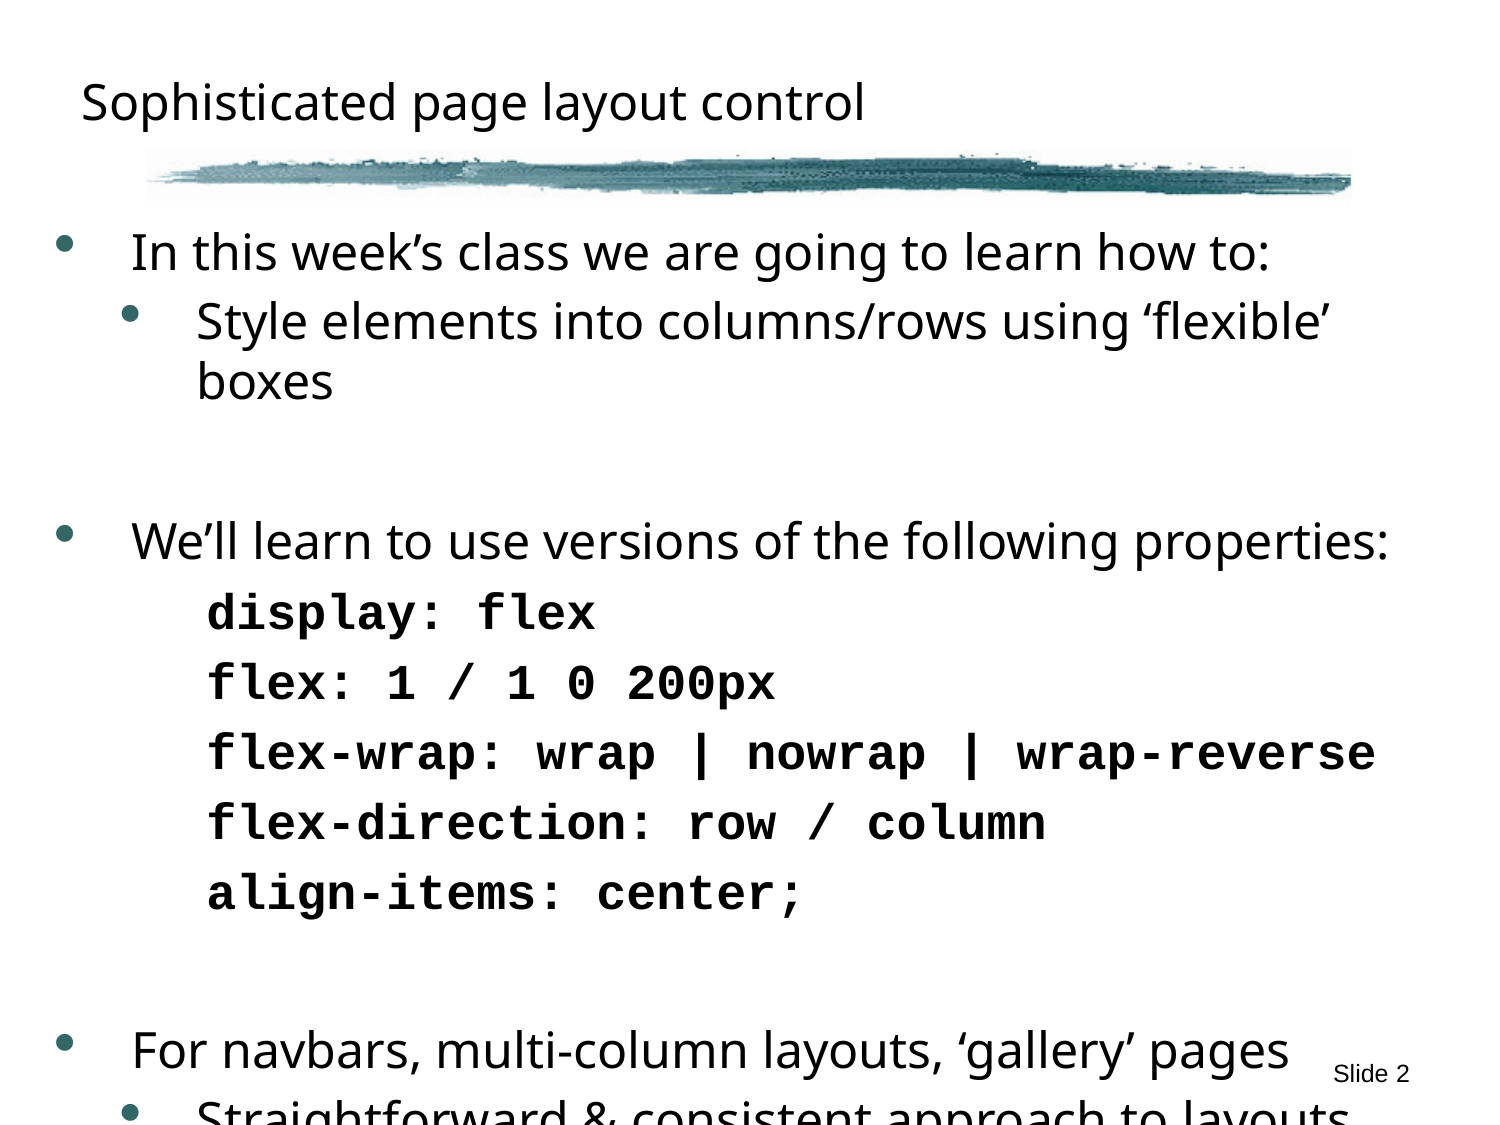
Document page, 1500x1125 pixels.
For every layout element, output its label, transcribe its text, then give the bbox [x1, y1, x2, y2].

picture [146, 149, 1354, 208]
slide_number Slide 2 [1074, 1042, 1425, 1103]
title Sophisticated page layout control [66, 37, 1342, 138]
list In this week’s class we are going to learn how to: Style elements into columns/rows using ‘flexible’ boxes We’ll learn to use versions of the following properties: display: flex flex: 1 / 1 0 200px flex-wrap: wrap | nowrap | wrap-reverse flex-direction: row / column align-items: center; For navbars, multi-column layouts, ‘gallery’ pages Straightforward & consistent approach to layouts [41, 212, 1472, 1059]
